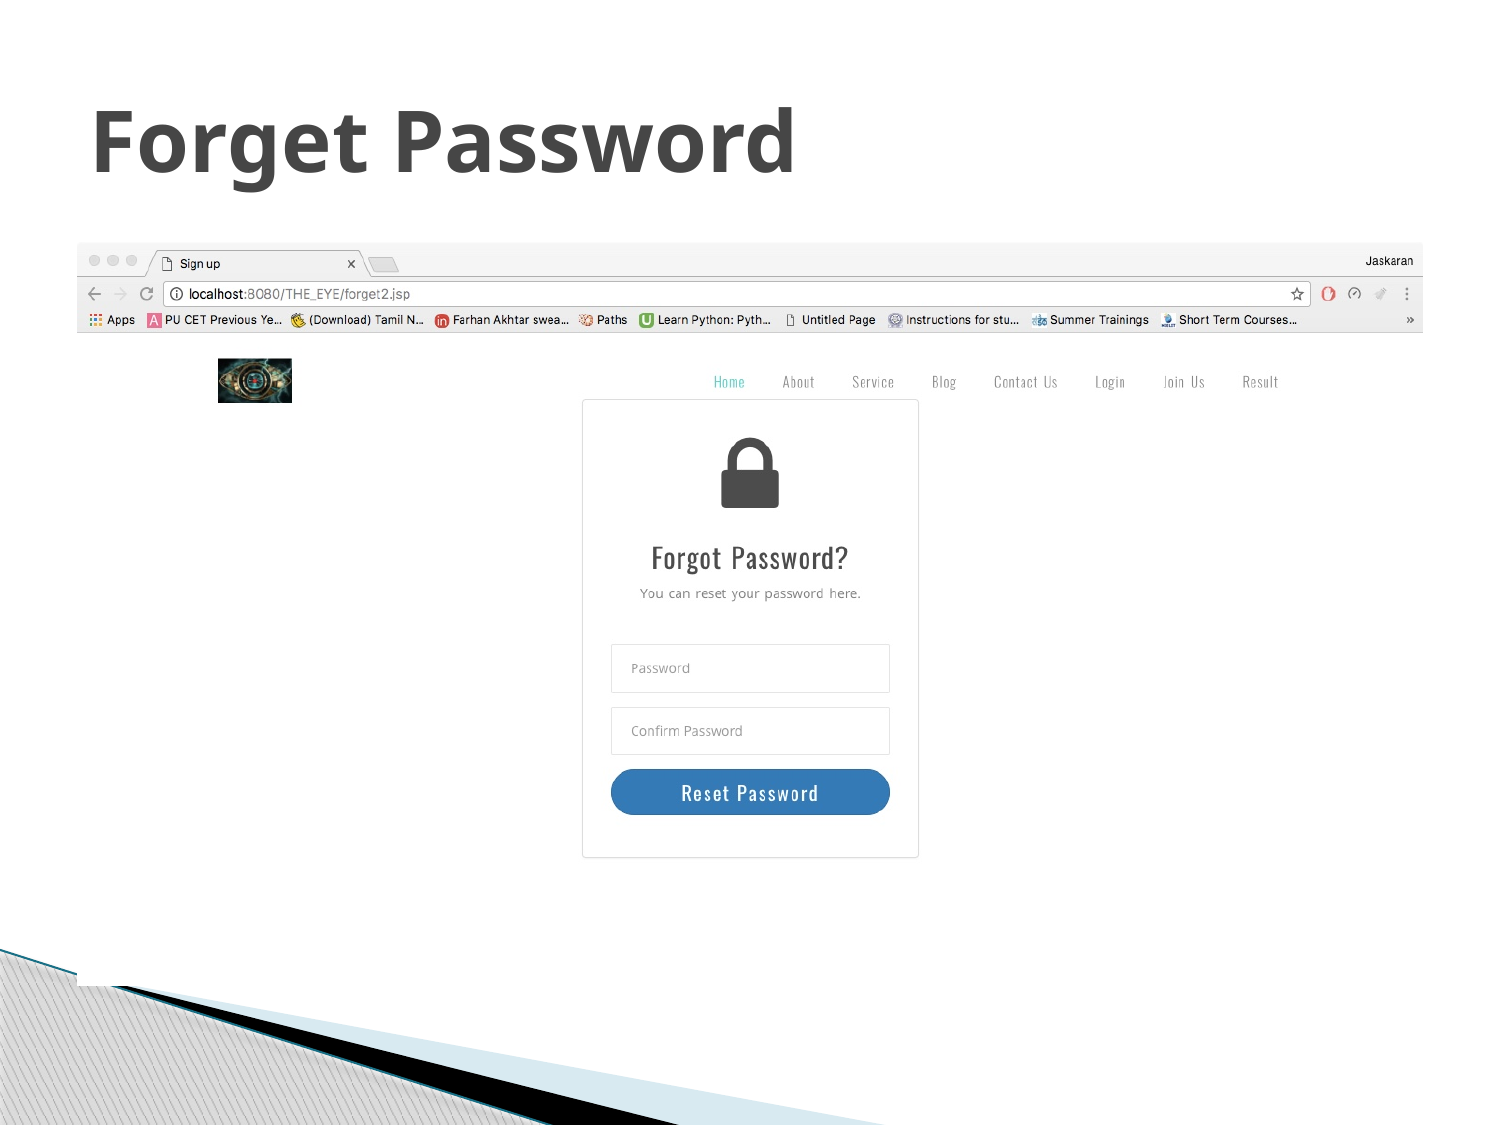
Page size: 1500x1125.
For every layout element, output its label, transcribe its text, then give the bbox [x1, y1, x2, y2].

title Forget Password [75, 45, 1425, 233]
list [77, 242, 1423, 986]
